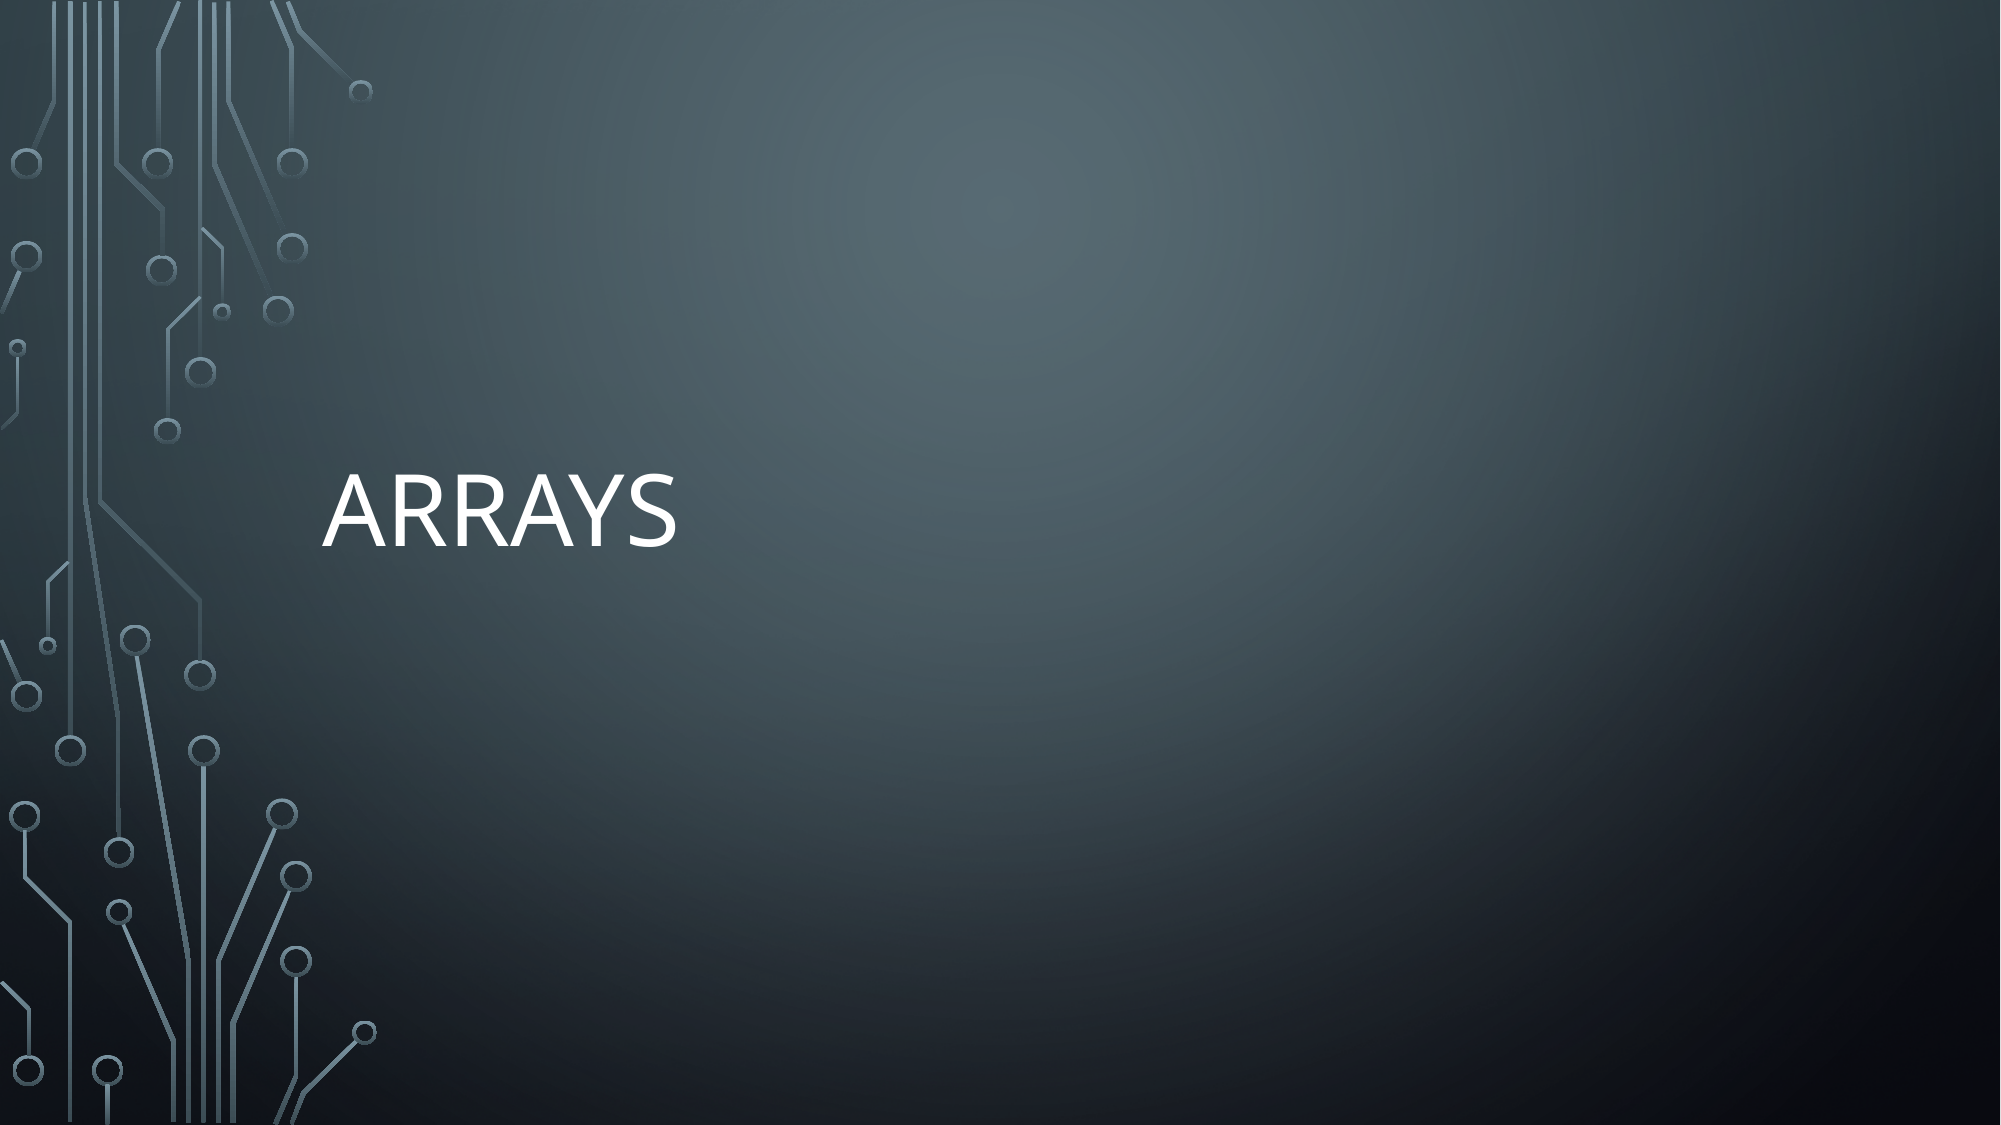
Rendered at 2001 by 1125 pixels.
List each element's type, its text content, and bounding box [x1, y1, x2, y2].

title Arrays [307, 184, 1750, 576]
